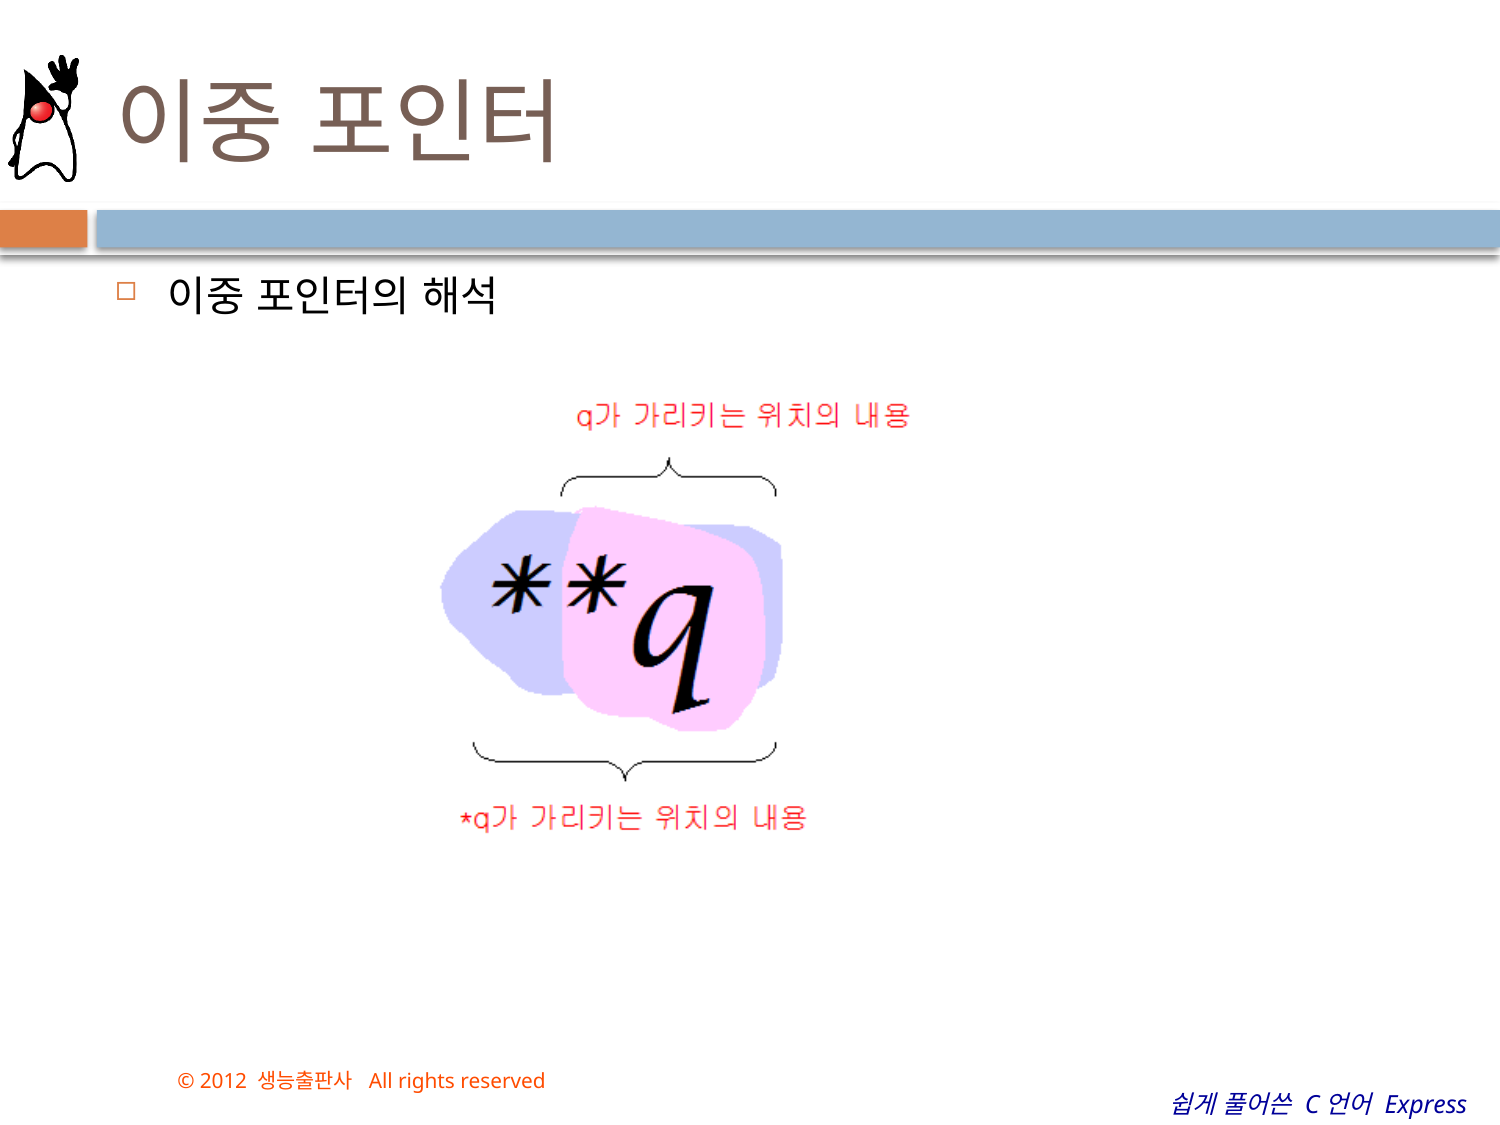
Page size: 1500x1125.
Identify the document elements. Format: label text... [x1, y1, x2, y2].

picture [430, 373, 933, 852]
title 이중 포인터 [100, 37, 1438, 200]
picture [8, 55, 79, 182]
list 이중 포인터의 해석 [100, 262, 1438, 1000]
